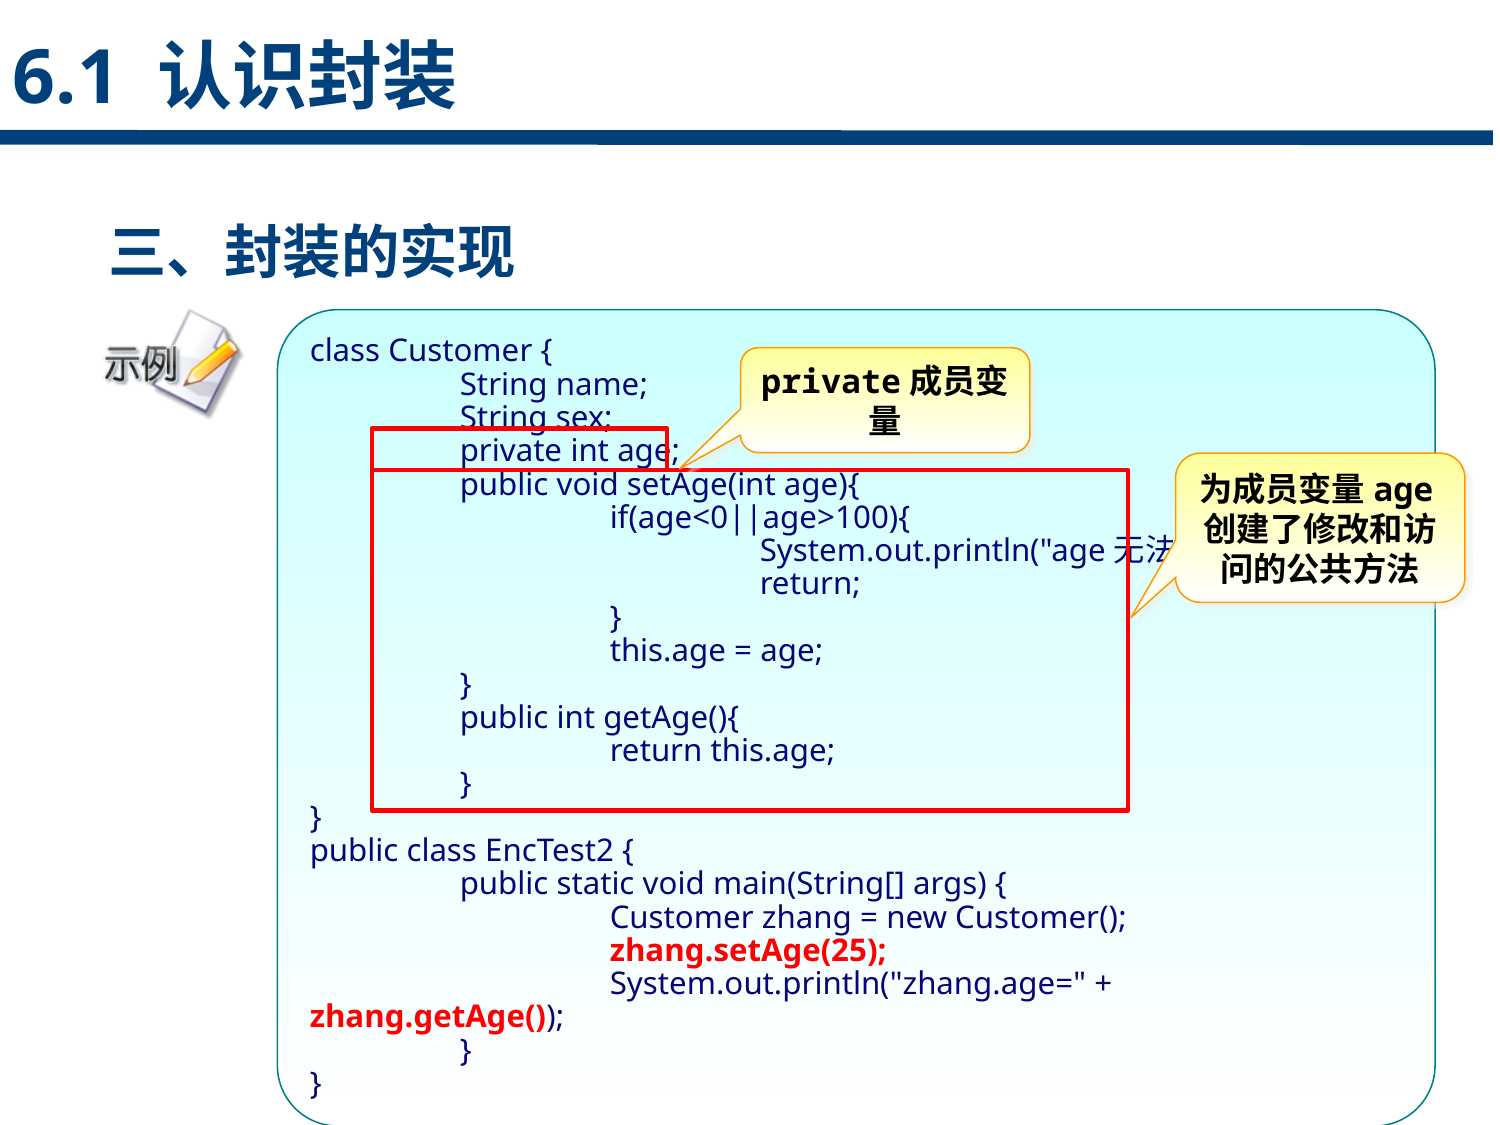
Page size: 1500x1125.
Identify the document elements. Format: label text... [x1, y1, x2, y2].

text_box class Customer { String name; String sex; private int age; public void setAge(int age){ if(age<0||age>100){ System.out.println("age无法赋值"); return; } this.age = age; } public int getAge(){ return this.age; } } public class EncTest2 { public static void main(String[] args) { Customer zhang = new Customer(); zhang.setAge(25); System.out.println("zhang.age=" + zhang.getAge()); } } [277, 309, 1436, 1125]
text_box [370, 426, 669, 468]
text_box 6.1 认识封装 [0, 21, 473, 127]
text_box 三、封装的实现 [5, 172, 1317, 293]
text_box private成员变量 [679, 347, 1030, 470]
picture [94, 306, 246, 421]
text_box [370, 468, 1130, 813]
text_box 为成员变量age创建了修改和访问的公共方法 [1130, 453, 1465, 618]
